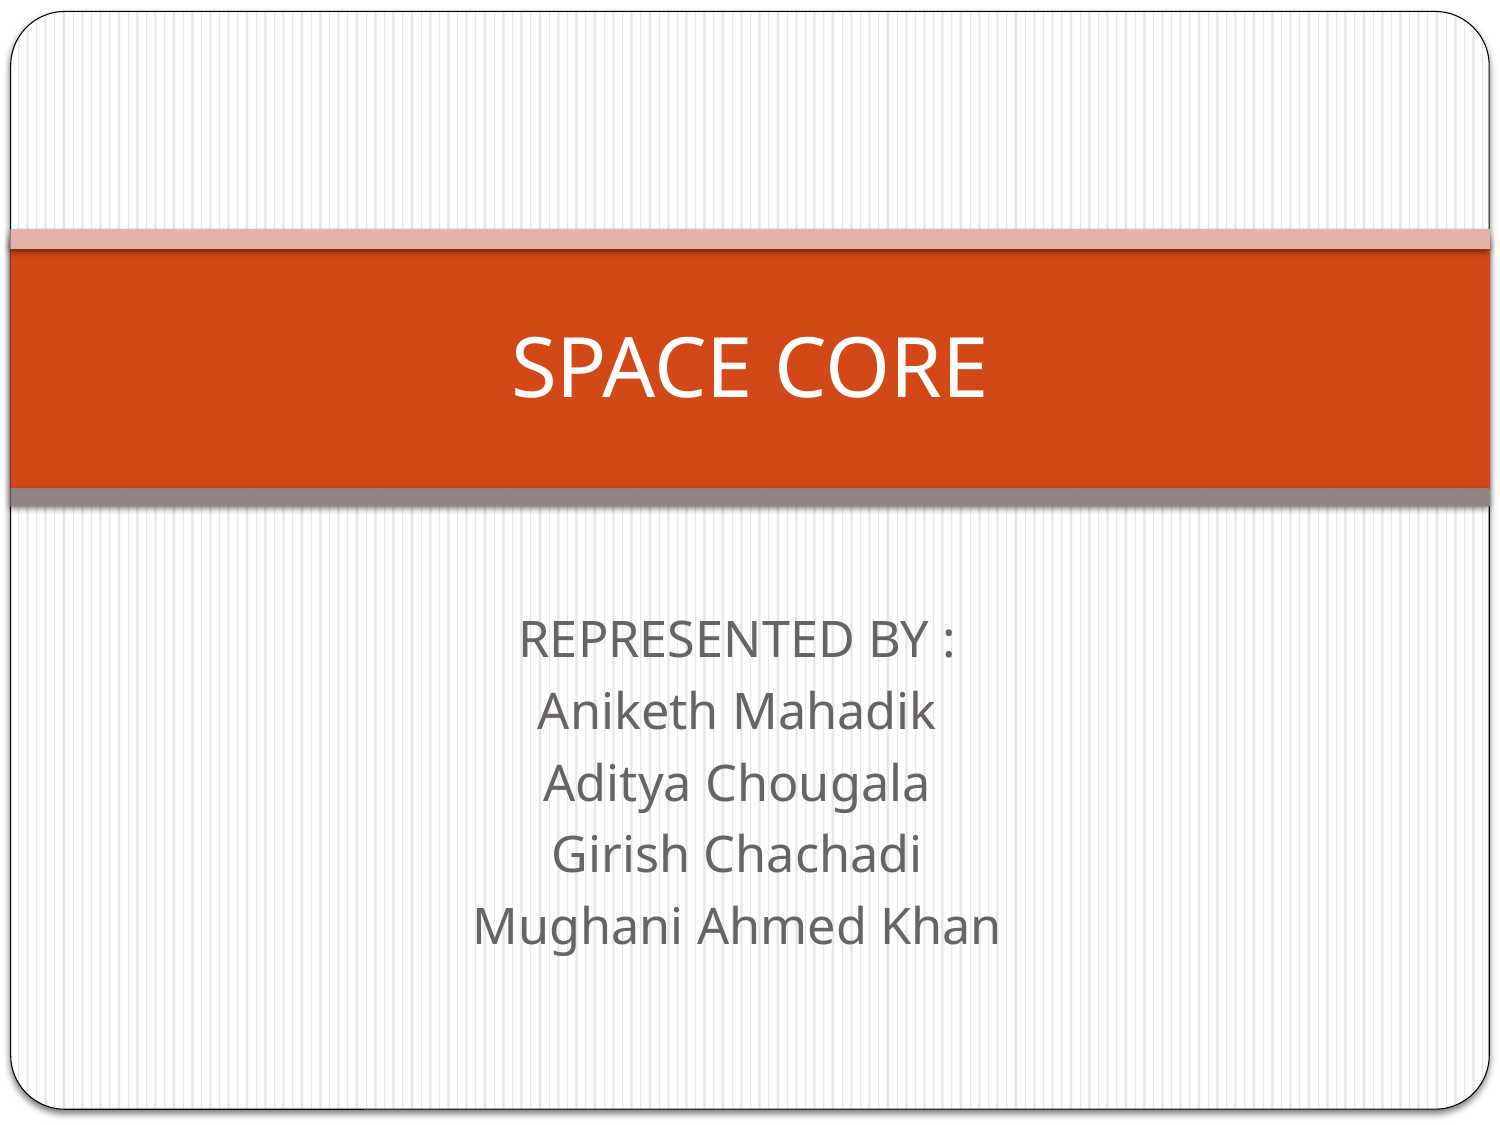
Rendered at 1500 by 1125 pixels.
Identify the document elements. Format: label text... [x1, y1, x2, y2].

subtitle REPRESENTED BY : Aniketh Mahadik Aditya Chougala Girish Chachadi Mughani Ahmed Khan [212, 600, 1263, 963]
title SPACE CORE [75, 247, 1425, 489]
